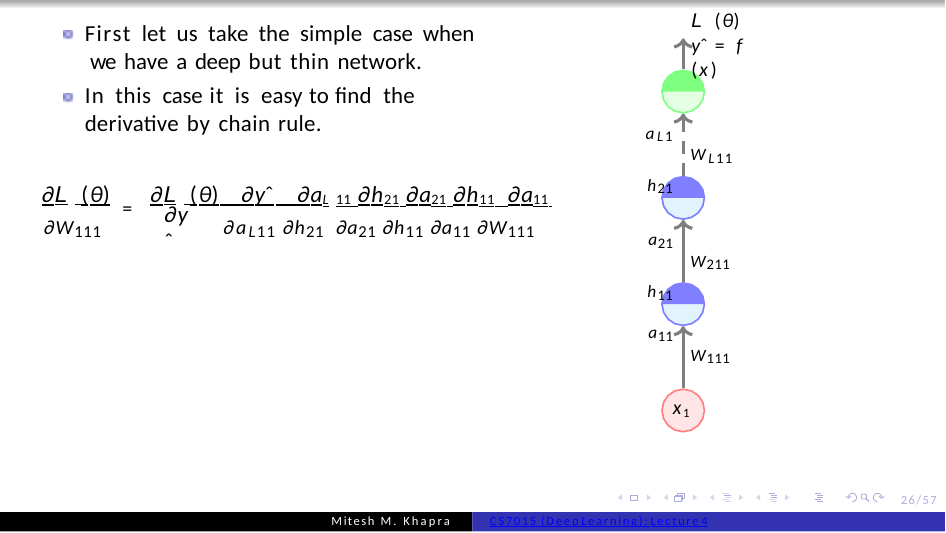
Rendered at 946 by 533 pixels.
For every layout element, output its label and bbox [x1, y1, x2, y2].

picture [0, 0, 945, 8]
title [689, 5, 772, 98]
text_box [898, 493, 941, 508]
picture [62, 92, 74, 104]
text_box [35, 166, 558, 254]
text_box [82, 16, 480, 136]
picture [62, 30, 74, 42]
text_box [637, 38, 744, 433]
text_box [0, 511, 946, 532]
